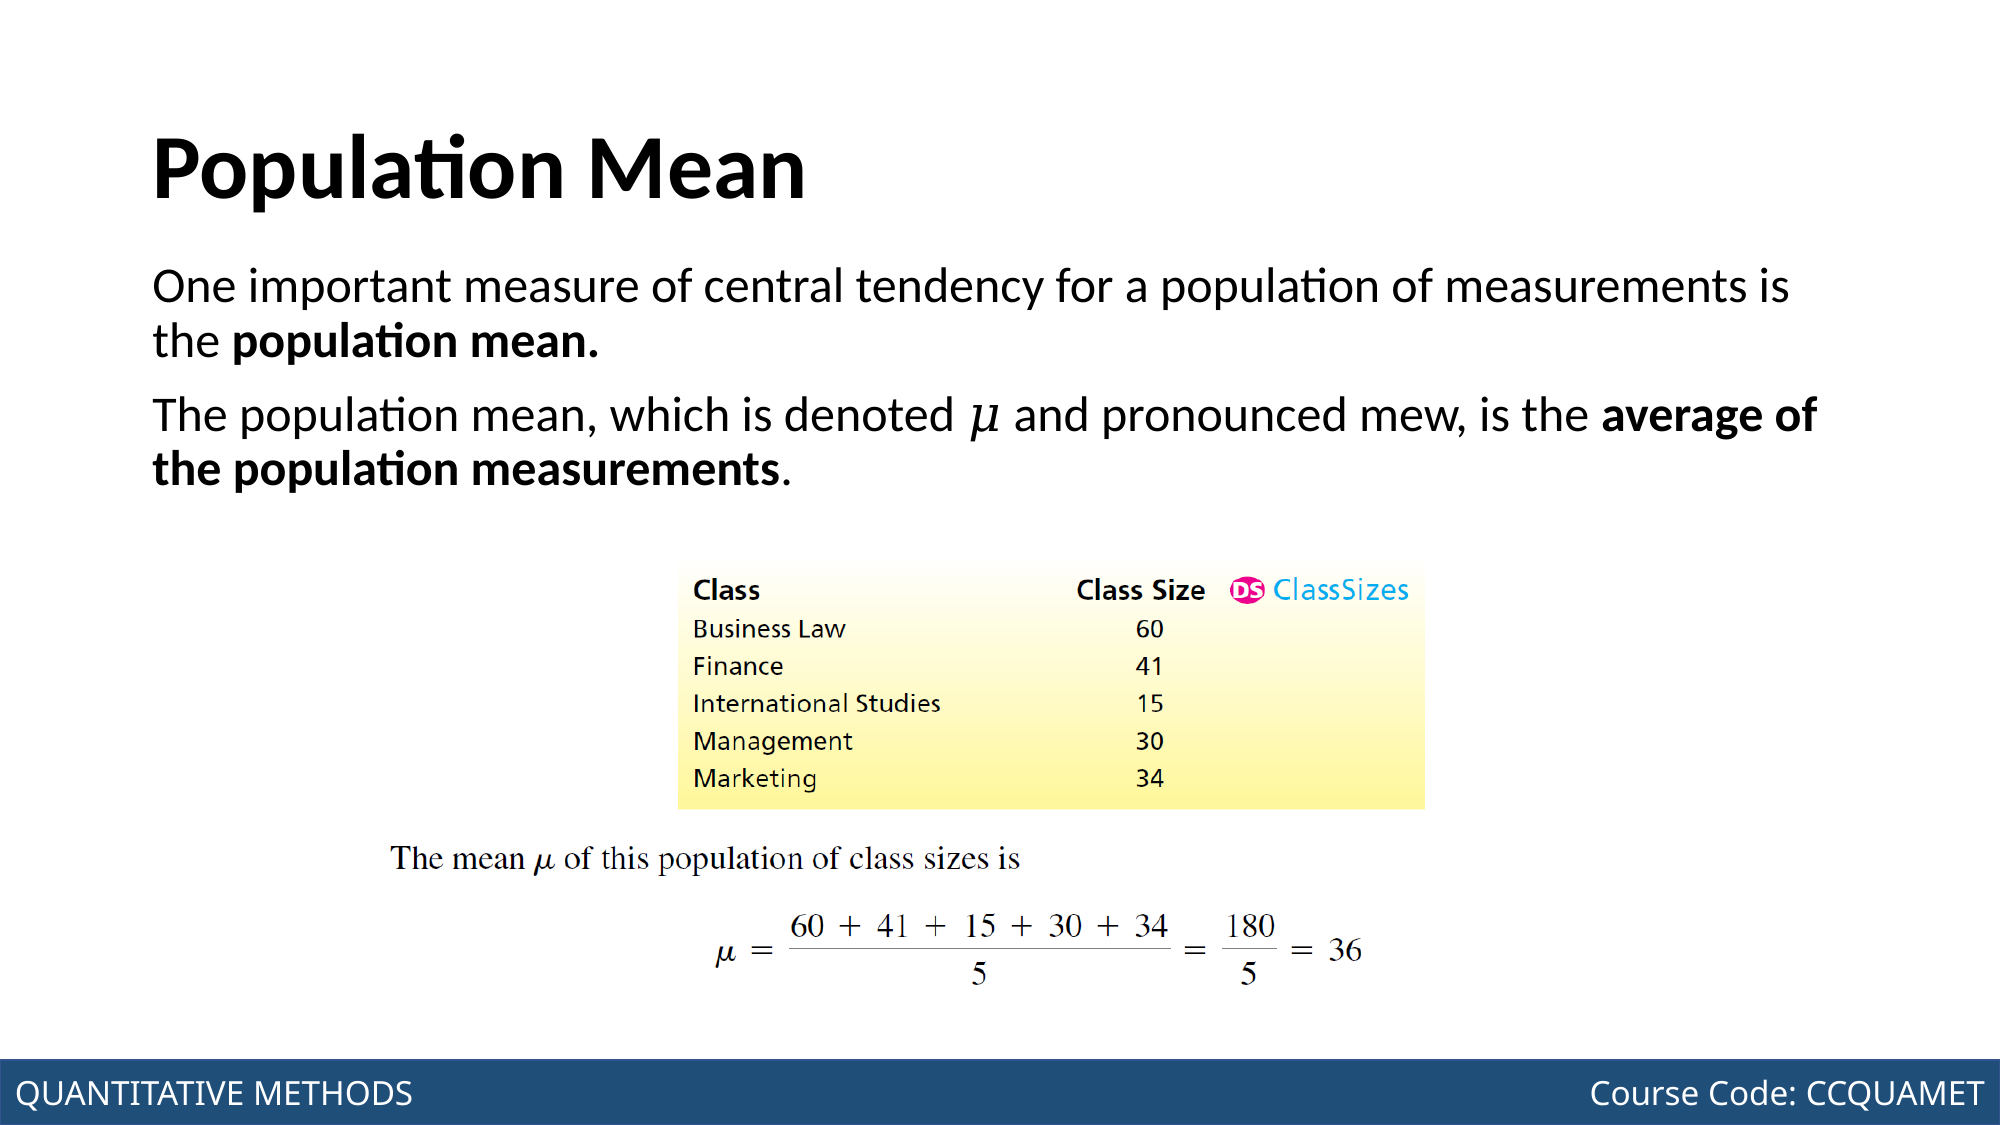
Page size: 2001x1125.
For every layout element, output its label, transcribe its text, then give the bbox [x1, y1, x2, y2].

picture [381, 547, 1441, 1006]
text_box Course Code: CCQUAMET [1516, 1064, 2000, 1120]
list One important measure of central tendency for a population of measurements is the population mean. The population mean, which is denoted 𝜇 and pronounced mew, is the average of the population measurements. [137, 252, 1863, 922]
title Population Mean [137, 59, 1863, 252]
text_box [0, 1059, 2000, 1125]
text_box QUANTITATIVE METHODS [0, 1064, 595, 1120]
